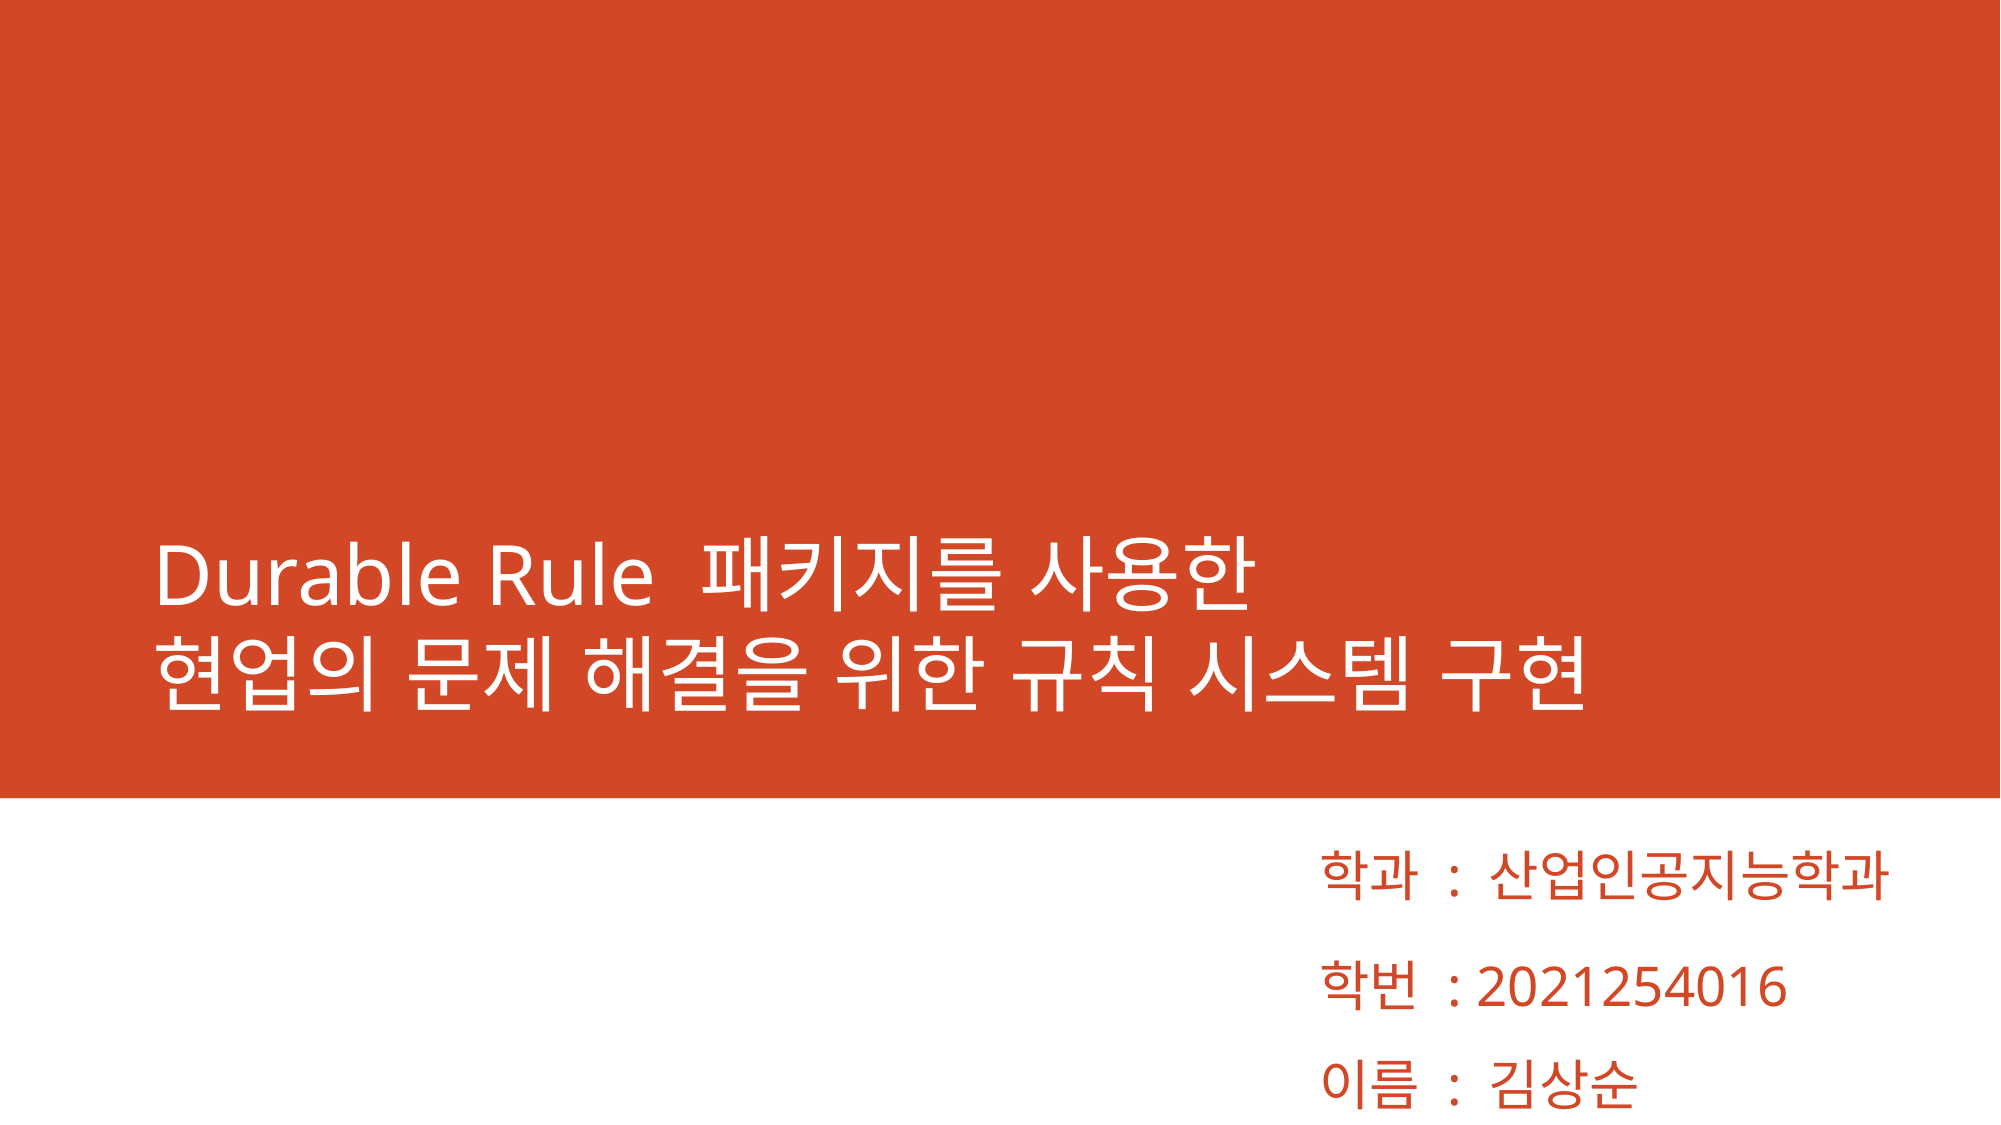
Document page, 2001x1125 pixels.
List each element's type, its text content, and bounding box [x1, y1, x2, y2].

title Durable Rule 패키지를 사용한 현업의 문제 해결을 위한 규칙 시스템 구현 [137, 338, 1863, 730]
subtitle 학과 : 산업인공지능학과 학번 : 2021254016 이름 : 김상순 [1304, 801, 2000, 1125]
